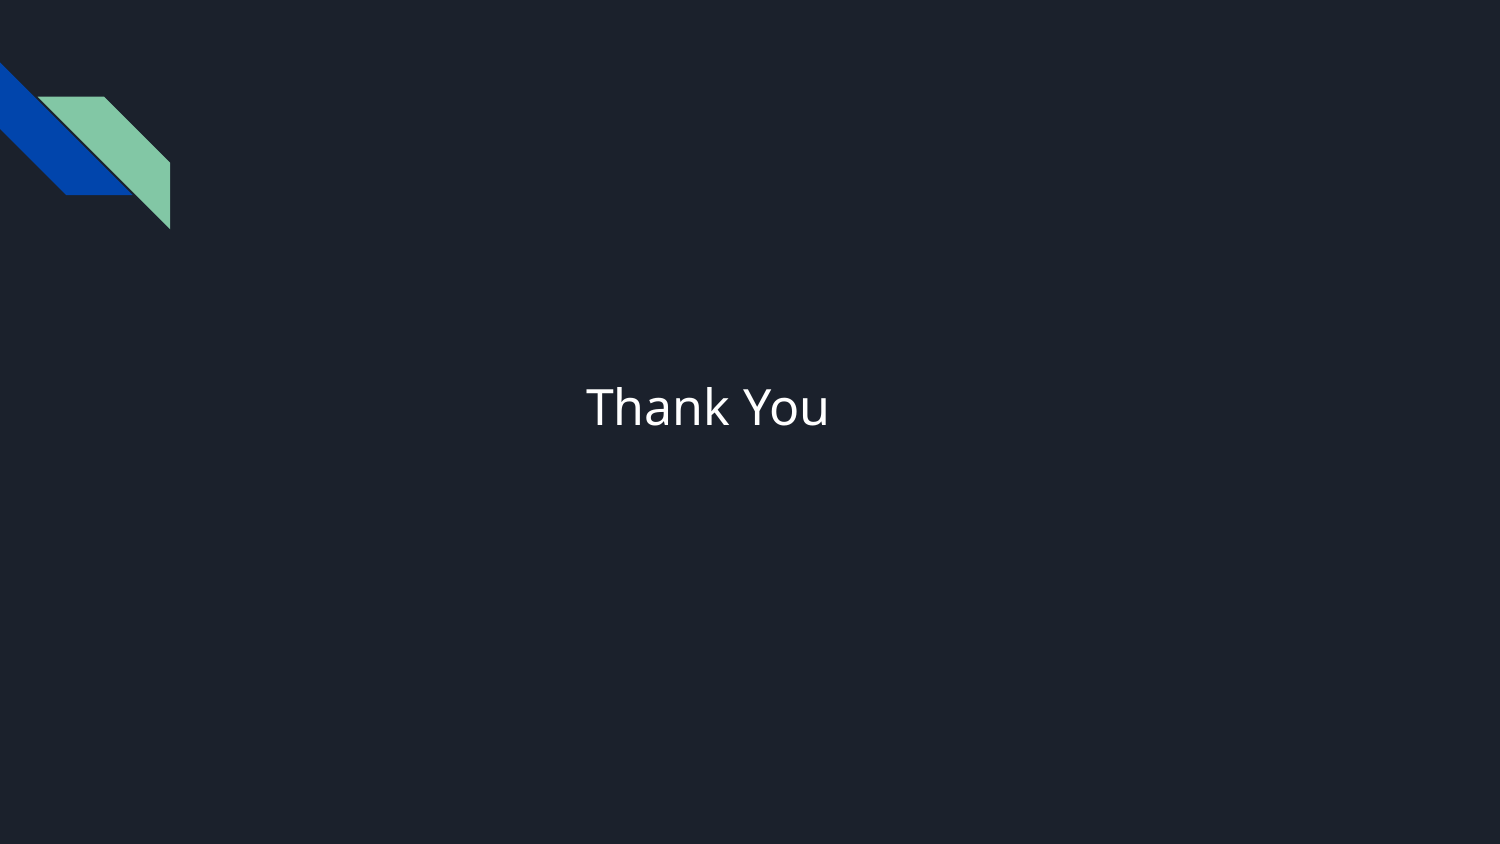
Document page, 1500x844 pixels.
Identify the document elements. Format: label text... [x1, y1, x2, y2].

title Thank You [571, 360, 937, 457]
